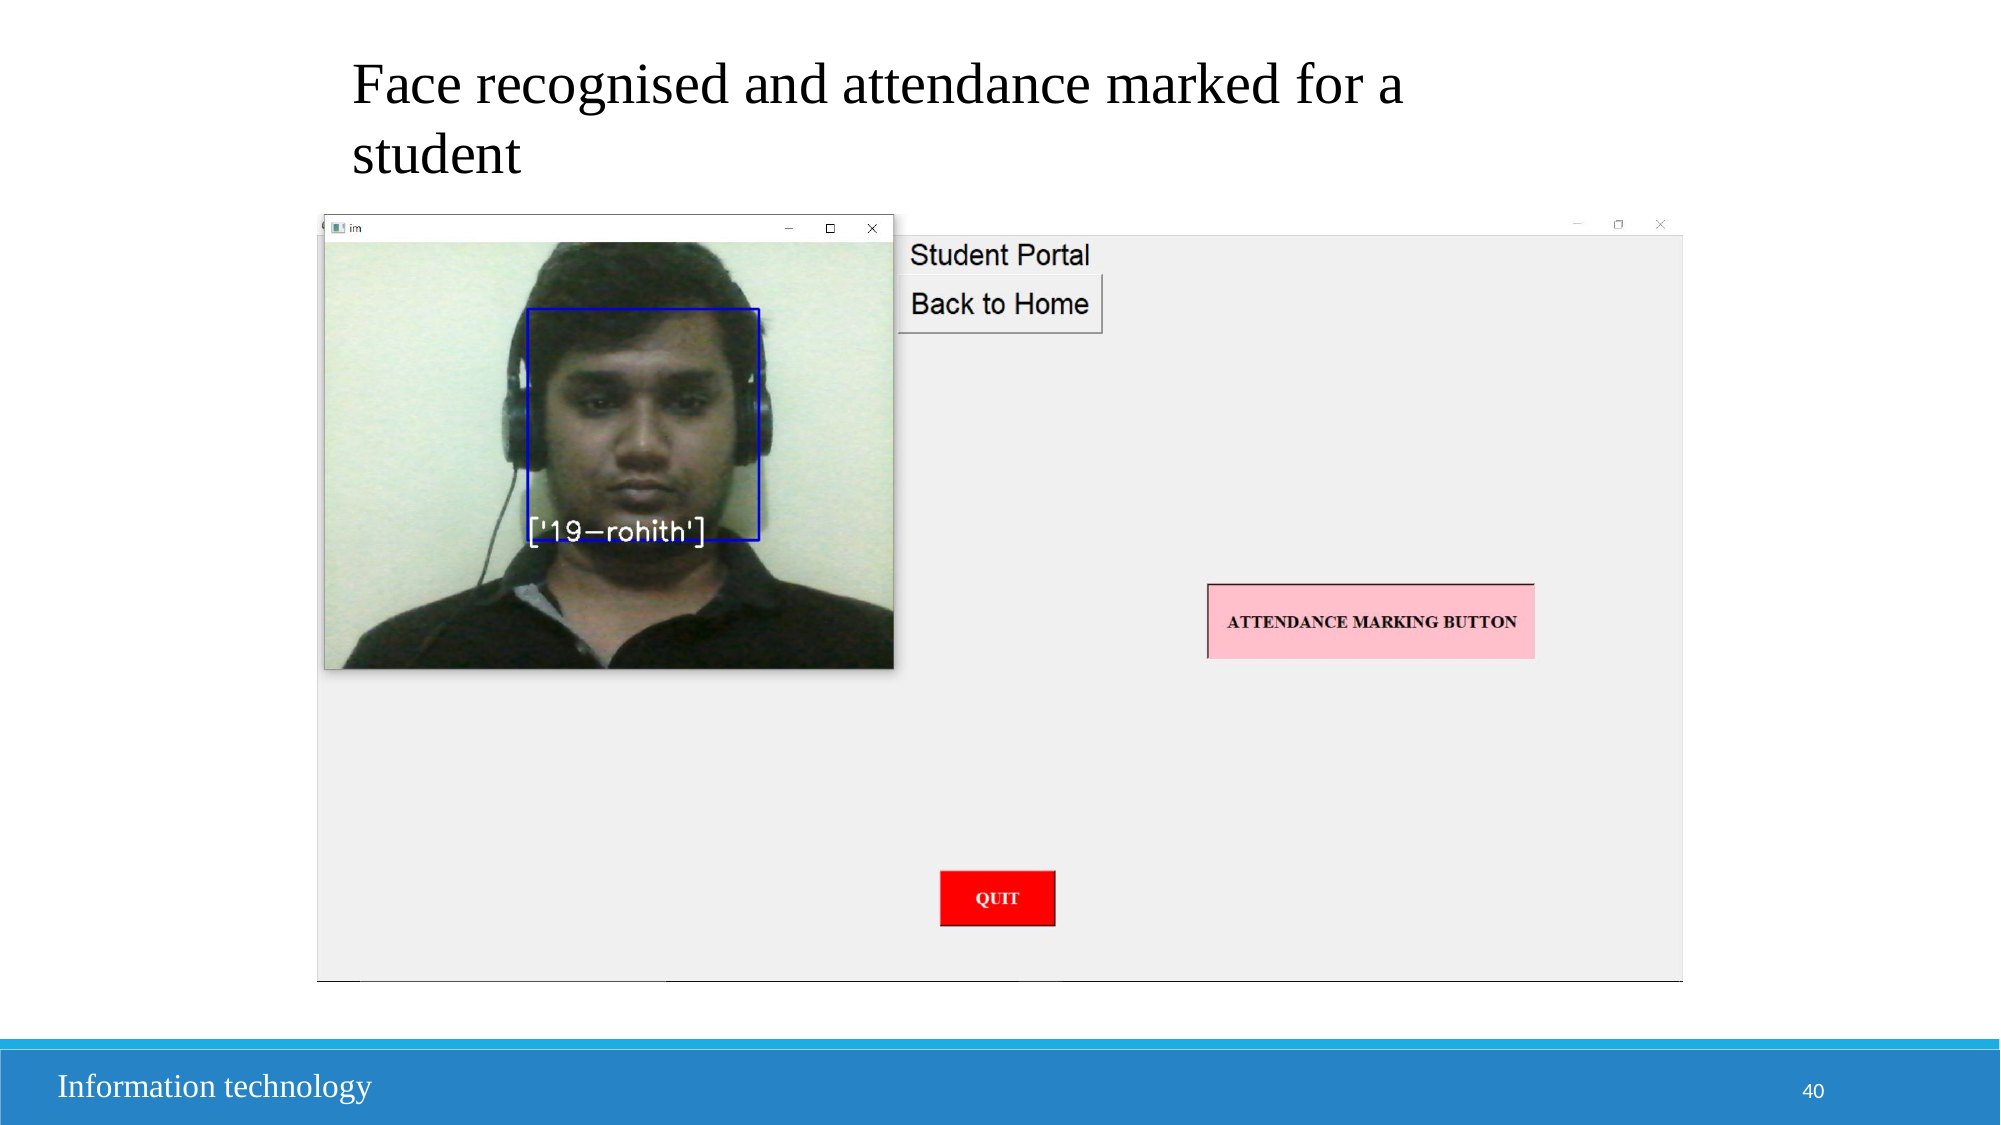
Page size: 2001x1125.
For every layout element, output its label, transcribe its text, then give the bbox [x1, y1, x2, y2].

text_box Face recognised and attendance marked for a student [337, 37, 1550, 193]
slide_number 40 [1624, 1059, 1840, 1120]
text_box Information technology [42, 1056, 493, 1112]
picture [317, 214, 1683, 983]
